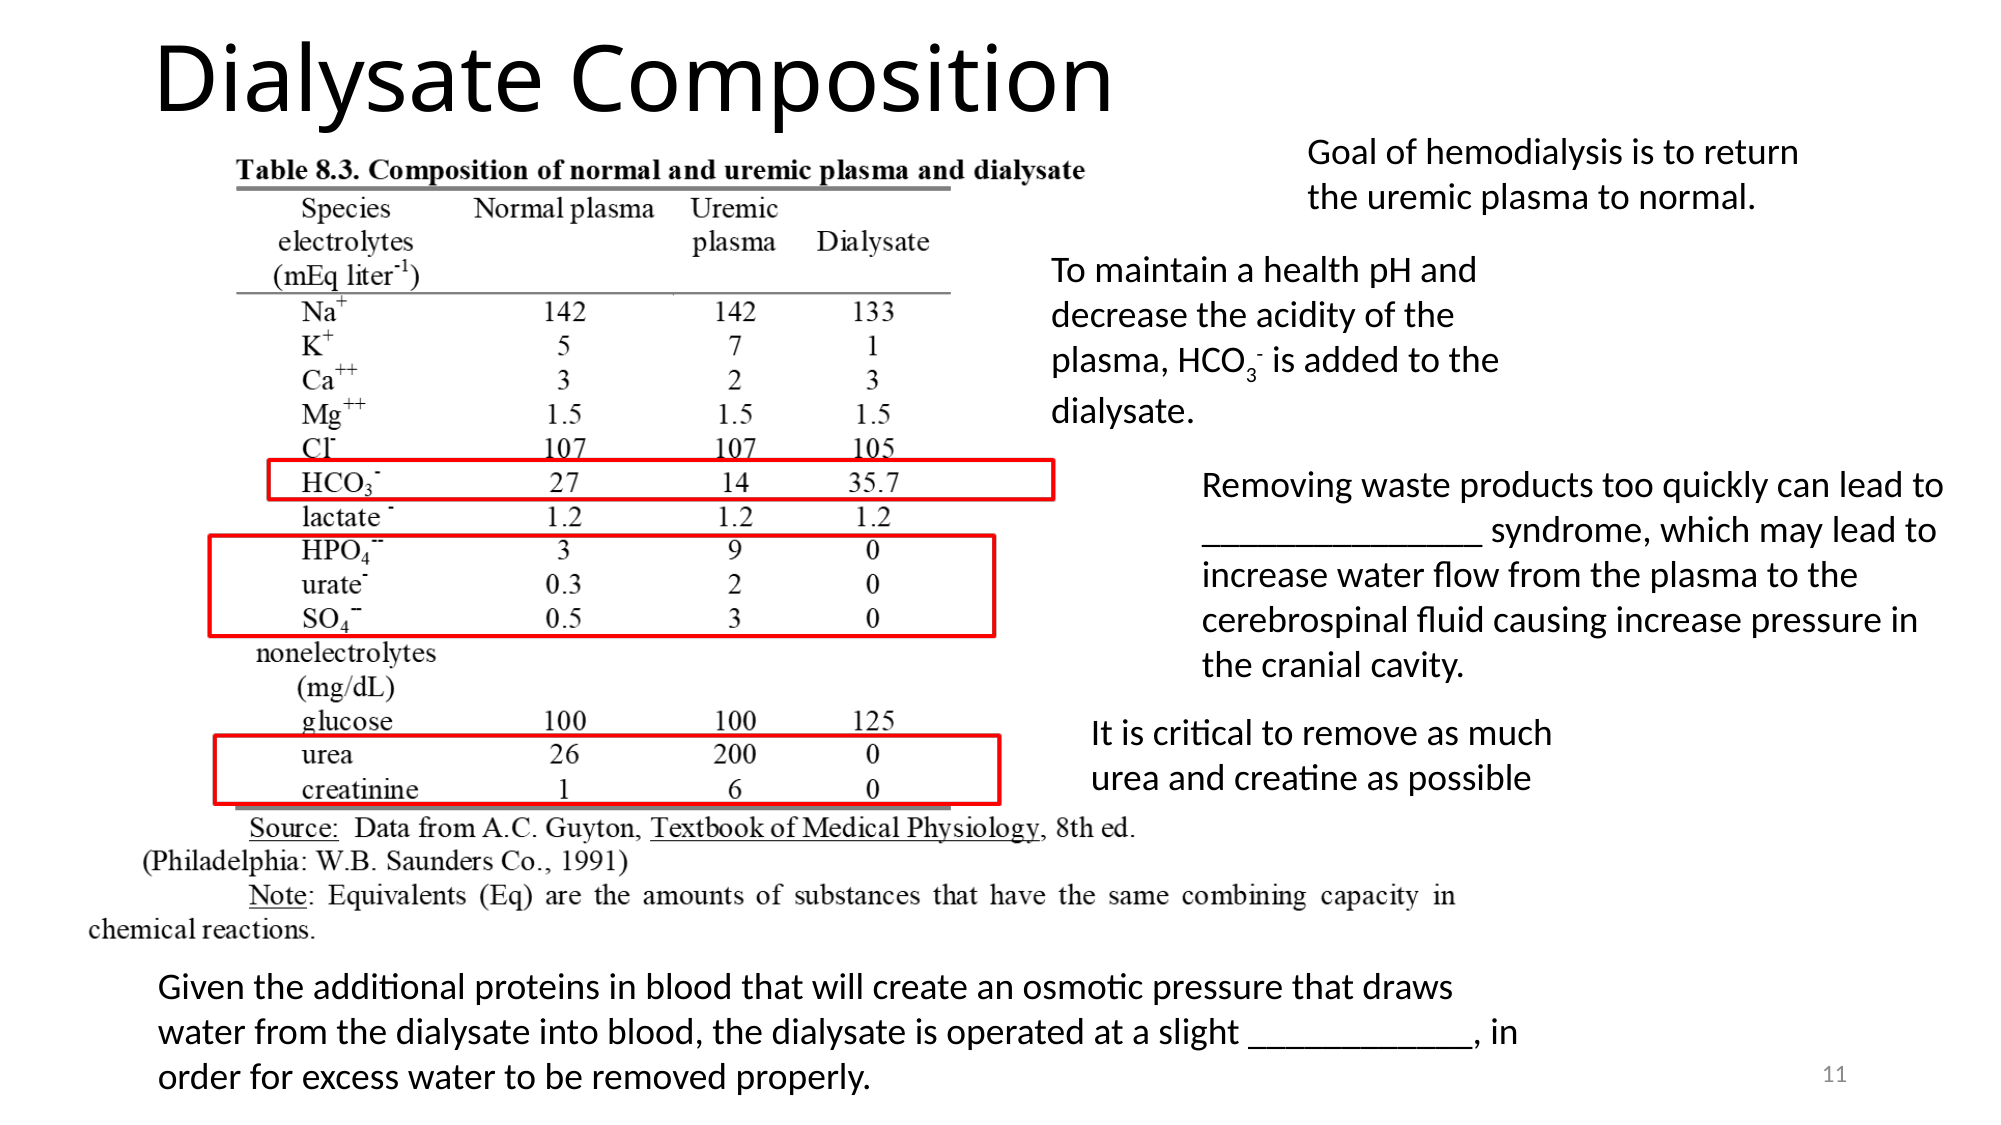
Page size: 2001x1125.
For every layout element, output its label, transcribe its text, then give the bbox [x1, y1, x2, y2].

title Dialysate Composition [137, 3, 1863, 161]
slide_number 11 [1566, 1042, 1863, 1103]
picture [21, 115, 1471, 1065]
text_box Removing waste products too quickly can lead to _______________ syndrome, which may lead to increase water flow from the plasma to the cerebrospinal fluid causing increase pressure in the cranial cavity. [1471, 452, 1979, 692]
text_box To maintain a health pH and decrease the acidity of the plasma, HCO3- is added to the dialysate. [1471, 237, 1583, 439]
text_box Given the additional proteins in blood that will create an osmotic pressure that draws water from the dialysate into blood, the dialysate is operated at a slight ____________, in order for excess water to be removed properly. [143, 954, 1566, 1104]
text_box It is critical to remove as much urea and creatine as possible [1471, 700, 1623, 806]
text_box Goal of hemodialysis is to return the uremic plasma to normal. [1471, 119, 1840, 225]
